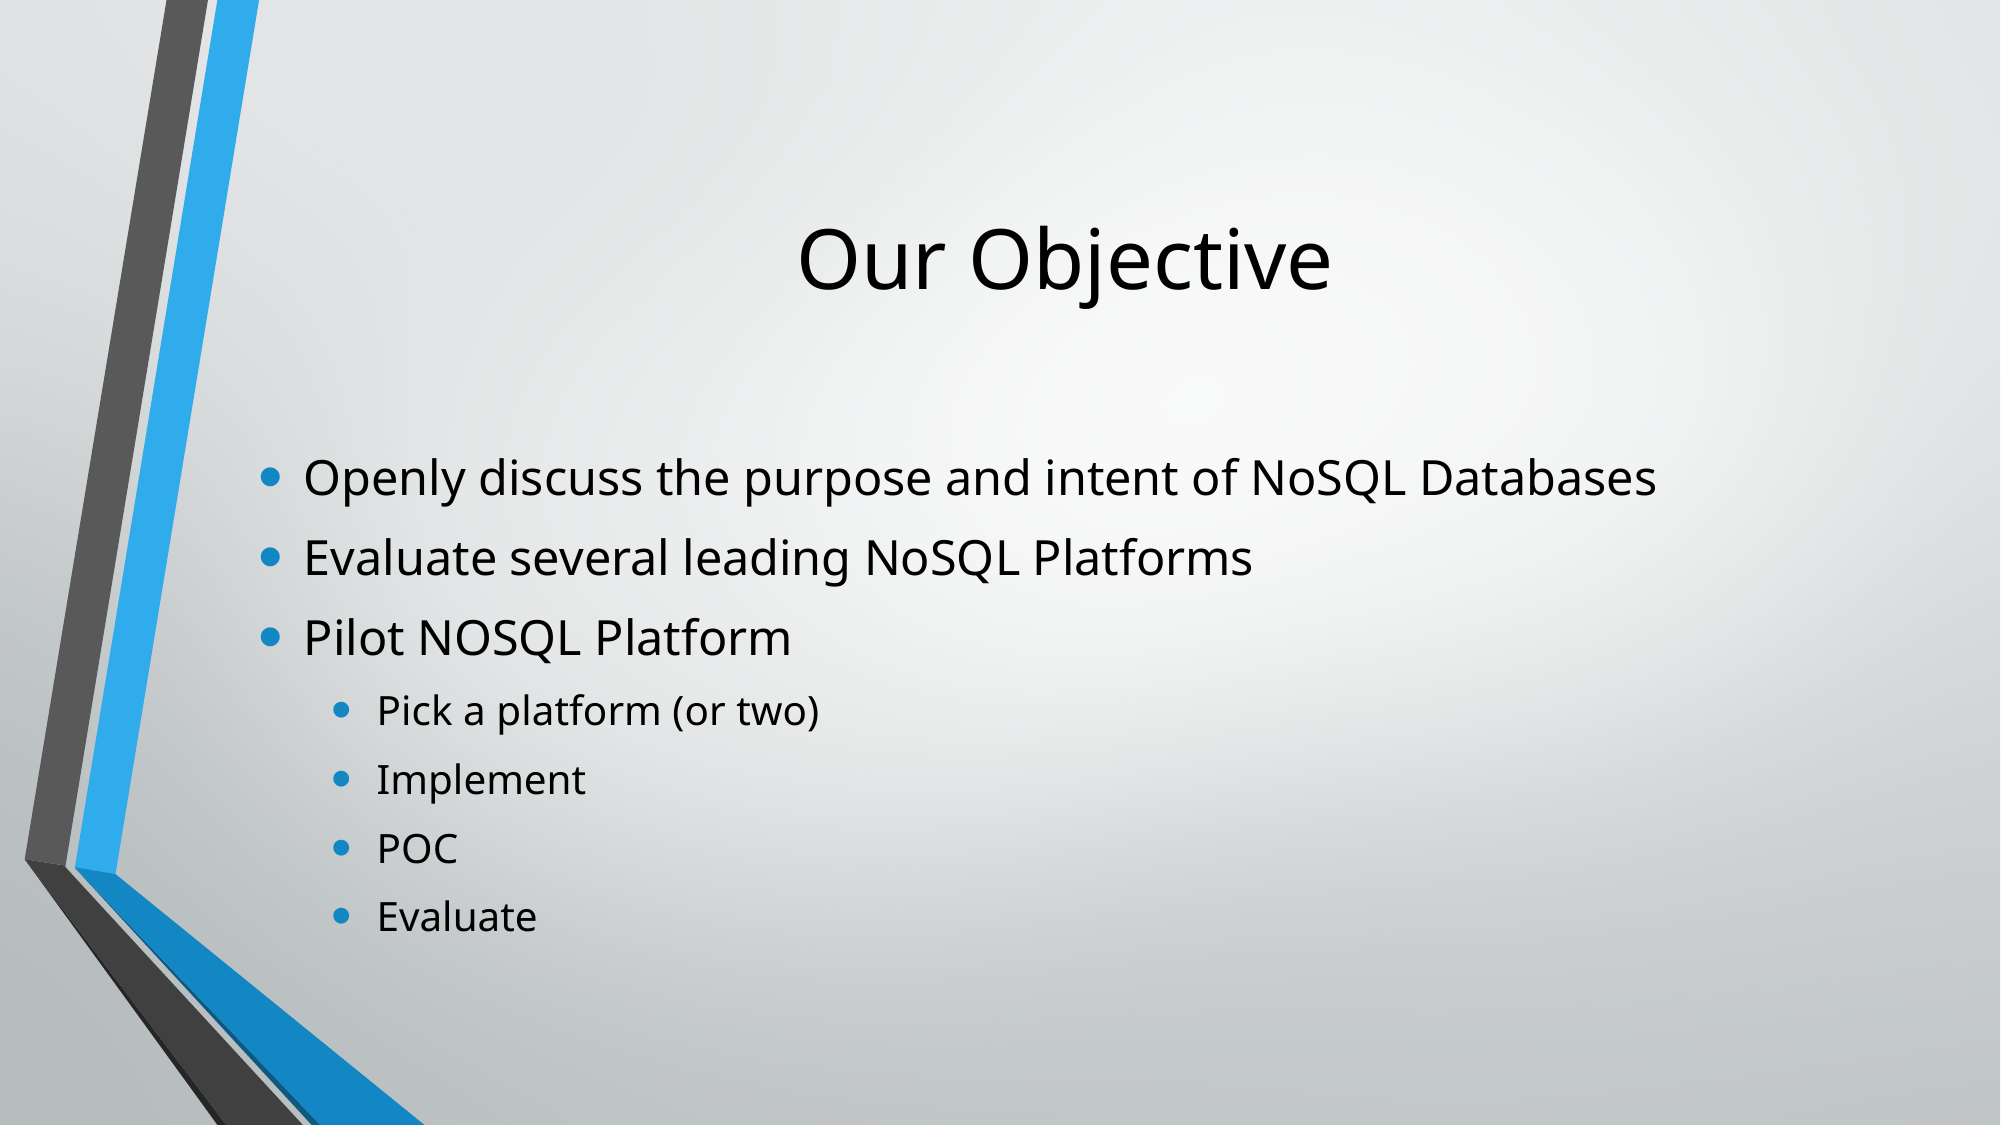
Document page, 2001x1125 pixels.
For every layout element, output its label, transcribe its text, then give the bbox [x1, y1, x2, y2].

title Our Objective [243, 112, 1887, 400]
list Openly discuss the purpose and intent of NoSQL Databases Evaluate several leading NoSQL Platforms Pilot NOSQL Platform Pick a platform (or two) Implement POC Evaluate [243, 437, 1887, 950]
